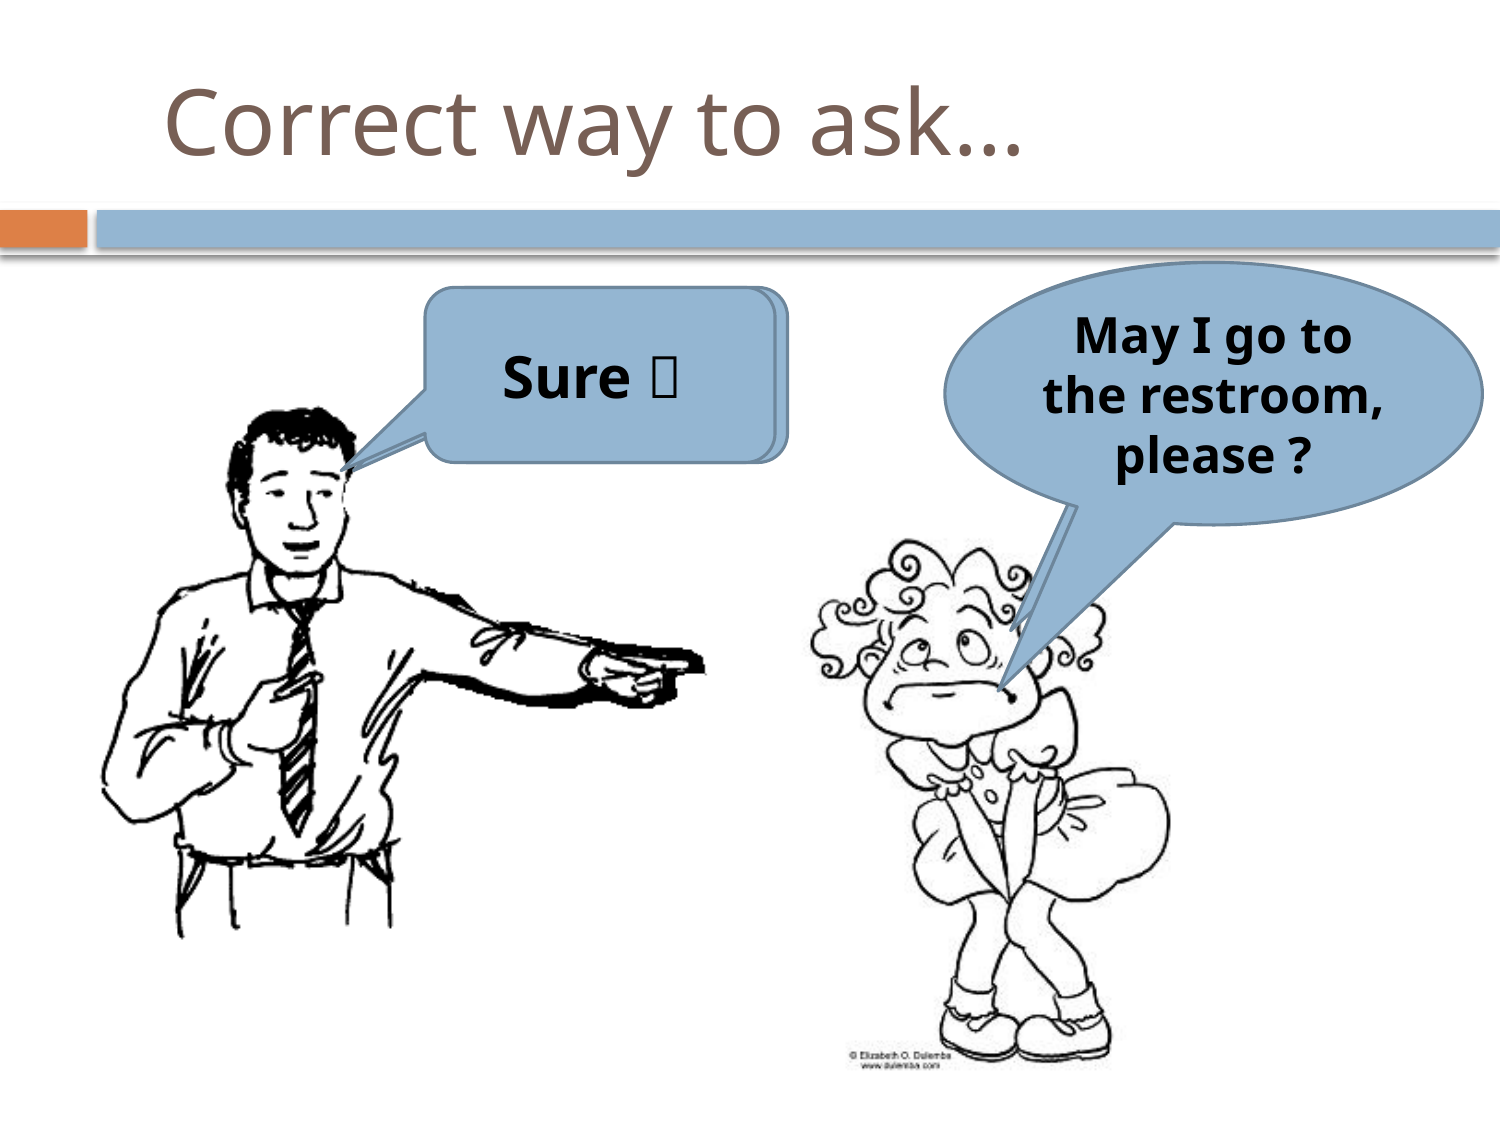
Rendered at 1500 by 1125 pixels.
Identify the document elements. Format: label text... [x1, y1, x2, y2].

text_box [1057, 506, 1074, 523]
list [93, 349, 757, 962]
text_box May I go to the restroom, please ? [943, 260, 1484, 527]
text_box Sure  [423, 285, 777, 461]
picture [787, 524, 1192, 1089]
title Correct way to ask… [50, 37, 1163, 200]
text_box Yes ? [748, 285, 790, 464]
